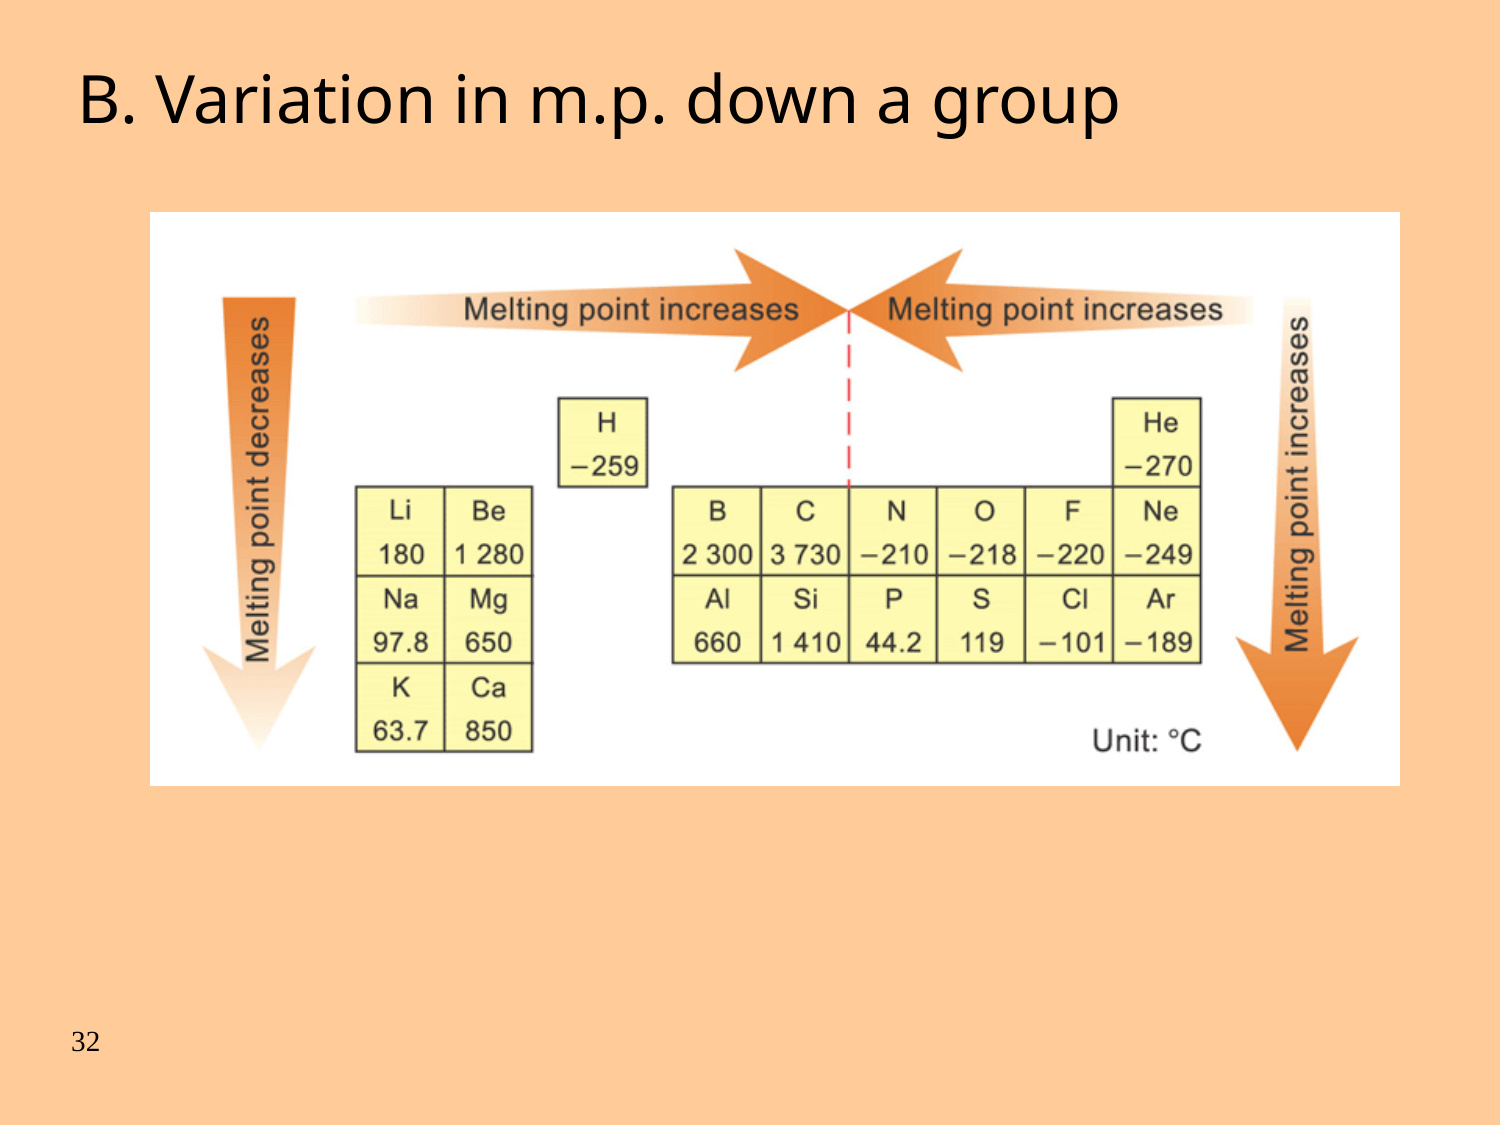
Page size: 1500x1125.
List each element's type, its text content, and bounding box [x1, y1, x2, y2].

picture [149, 212, 1401, 787]
text_box B. Variation in m.p. down a group [62, 49, 1138, 145]
